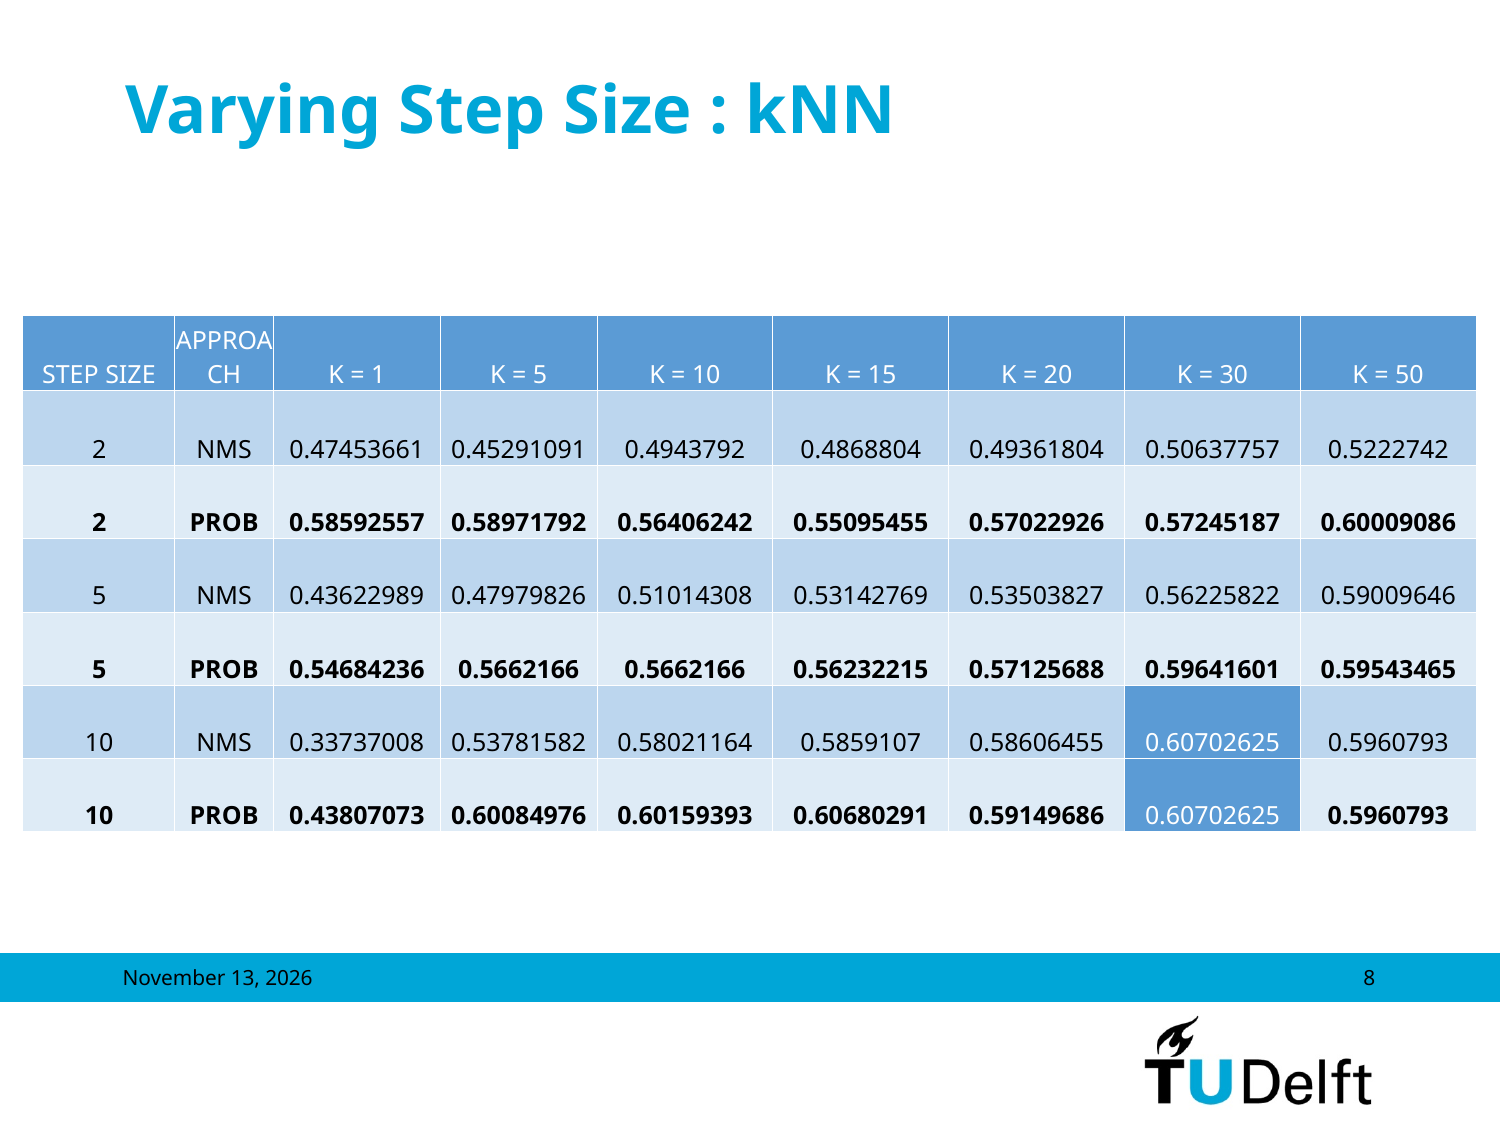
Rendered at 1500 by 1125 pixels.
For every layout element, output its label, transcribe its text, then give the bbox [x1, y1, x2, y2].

table_header K = 50 [1301, 316, 1476, 390]
table_cell 0.59543465 [1301, 613, 1476, 685]
table_cell 0.43622989 [274, 539, 440, 612]
table_cell 0.59149686 [949, 759, 1124, 831]
table_cell 0.59009646 [1301, 539, 1476, 612]
table_cell 0.4868804 [773, 391, 948, 465]
table_cell 0.5960793 [1301, 686, 1476, 758]
table_header K = 10 [598, 316, 772, 390]
table_cell 0.5960793 [1301, 759, 1476, 831]
table_cell 0.58592557 [274, 466, 440, 538]
table_cell 0.60702625 [1125, 686, 1300, 758]
table_cell 2 [23, 466, 174, 538]
slide_number 8 [1062, 957, 1376, 996]
table_cell 0.56406242 [598, 466, 772, 538]
table_cell NMS [175, 391, 273, 465]
table_cell 0.60009086 [1301, 466, 1476, 538]
table_cell 0.5859107 [773, 686, 948, 758]
table_cell 0.5662166 [441, 613, 597, 685]
table_cell 0.53142769 [773, 539, 948, 612]
table_cell 0.60159393 [598, 759, 772, 831]
table_header K = 20 [949, 316, 1124, 390]
table_cell 0.60084976 [441, 759, 597, 831]
table_cell 0.58606455 [949, 686, 1124, 758]
table_cell 0.4943792 [598, 391, 772, 465]
table_cell 0.45291091 [441, 391, 597, 465]
table_cell 0.57245187 [1125, 466, 1300, 538]
table_cell 0.53503827 [949, 539, 1124, 612]
table_cell 0.60702625 [1125, 759, 1300, 831]
table_cell NMS [175, 686, 273, 758]
table_cell 0.53781582 [441, 686, 597, 758]
table_header STEP SIZE [23, 316, 174, 390]
table_cell 0.47979826 [441, 539, 597, 612]
table_header K = 30 [1125, 316, 1300, 390]
table_cell 0.43807073 [274, 759, 440, 831]
table_cell 0.55095455 [773, 466, 948, 538]
table_cell 5 [23, 539, 174, 612]
table_cell 0.58021164 [598, 686, 772, 758]
table_cell 0.49361804 [949, 391, 1124, 465]
table_cell 0.56225822 [1125, 539, 1300, 612]
table_cell 0.5662166 [598, 613, 772, 685]
table_cell 0.50637757 [1125, 391, 1300, 465]
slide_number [122, 957, 436, 1008]
table_cell PROB [175, 759, 273, 831]
table_cell 0.56232215 [773, 613, 948, 685]
table_cell PROB [175, 466, 273, 538]
table_cell 0.51014308 [598, 539, 772, 612]
table_header K = 15 [773, 316, 948, 390]
table_cell NMS [175, 539, 273, 612]
table_cell 0.54684236 [274, 613, 440, 685]
picture [1123, 1010, 1392, 1125]
table_cell 0.58971792 [441, 466, 597, 538]
table_cell 0.59641601 [1125, 613, 1300, 685]
table_cell 5 [23, 613, 174, 685]
table_header APPROACH [175, 316, 273, 390]
table_cell 0.5222742 [1301, 391, 1476, 465]
table_header K = 1 [274, 316, 440, 390]
table_cell 0.33737008 [274, 686, 440, 758]
table_cell 0.57022926 [949, 466, 1124, 538]
title Varying Step Size : kNN [124, 58, 1401, 247]
table_cell PROB [175, 613, 273, 685]
table_cell 0.57125688 [949, 613, 1124, 685]
table_cell 0.47453661 [274, 391, 440, 465]
table_cell 10 [23, 759, 174, 831]
table_cell 2 [23, 391, 174, 465]
table_header K = 5 [441, 316, 597, 390]
table_cell 0.60680291 [773, 759, 948, 831]
table_cell 10 [23, 686, 174, 758]
